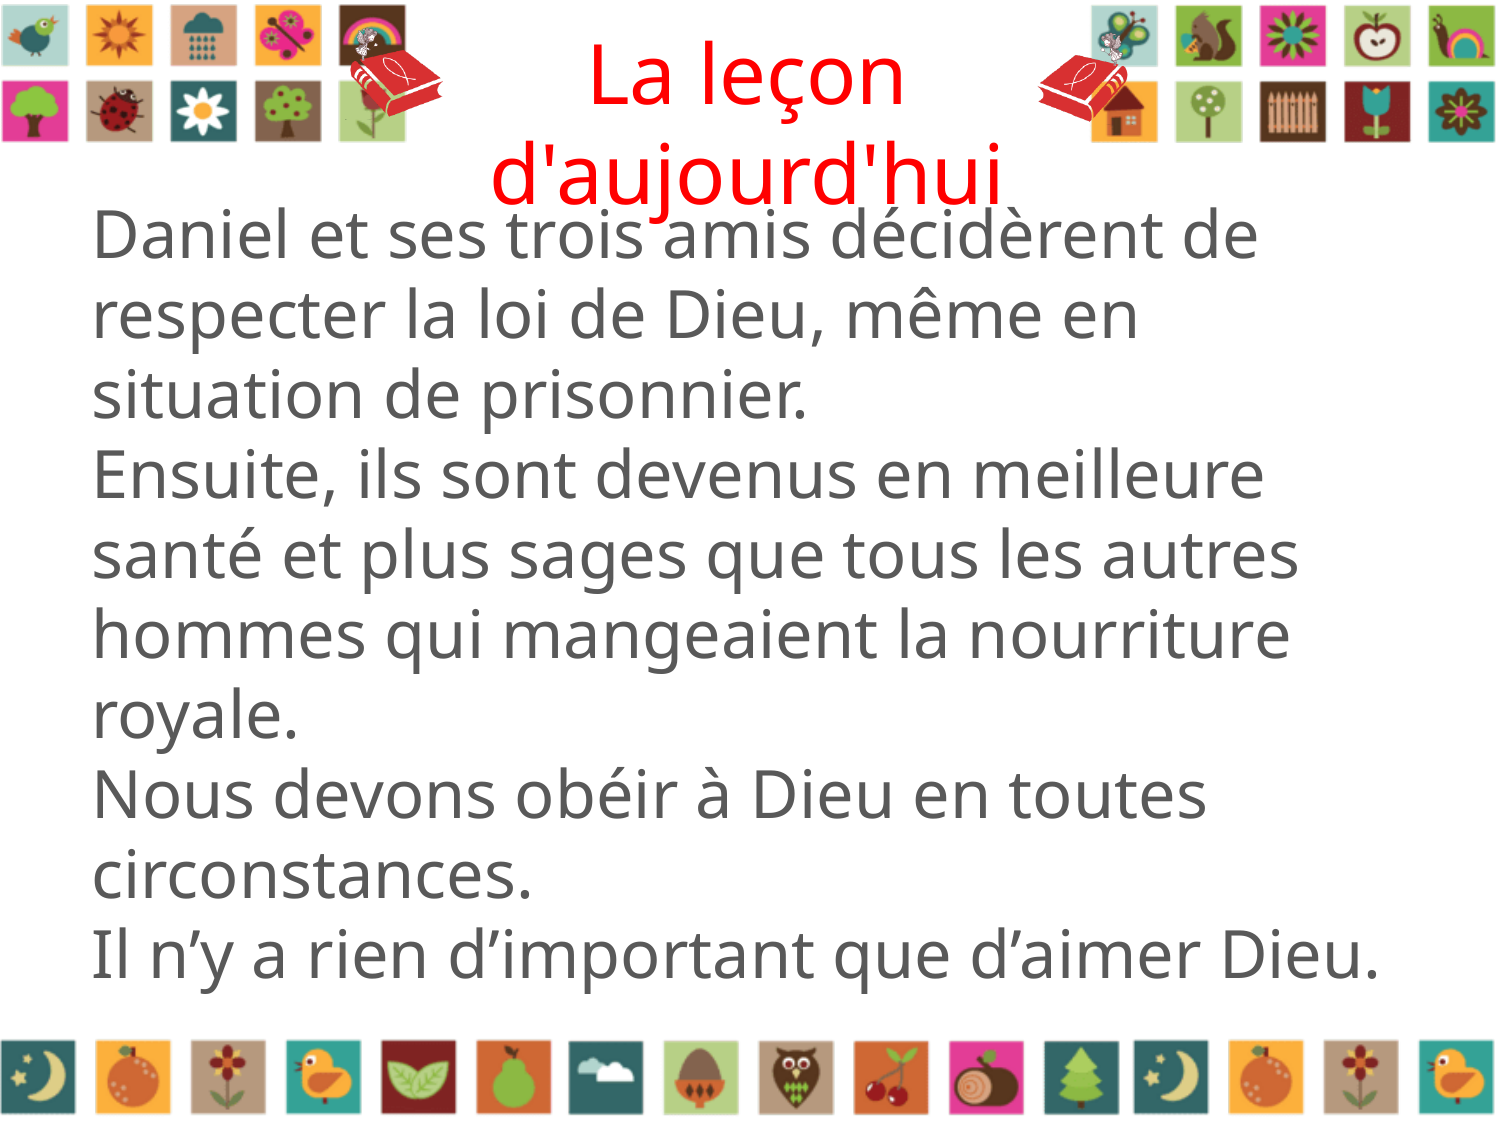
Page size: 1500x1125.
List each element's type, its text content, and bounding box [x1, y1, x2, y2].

text_box Daniel et ses trois amis décidèrent de respecter la loi de Dieu, même en situation de prisonnier. Ensuite, ils sont devenus en meilleure santé et plus sages que tous les autres hommes qui mangeaient la nourriture royale. Nous devons obéir à Dieu en toutes circonstances. Il n’y a rien d’important que d’aimer Dieu. [76, 184, 1424, 999]
picture [0, 3, 475, 150]
text_box La leçon d'aujourd'hui [414, 13, 1080, 184]
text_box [0, 1028, 1500, 1118]
picture [1005, 3, 1500, 150]
